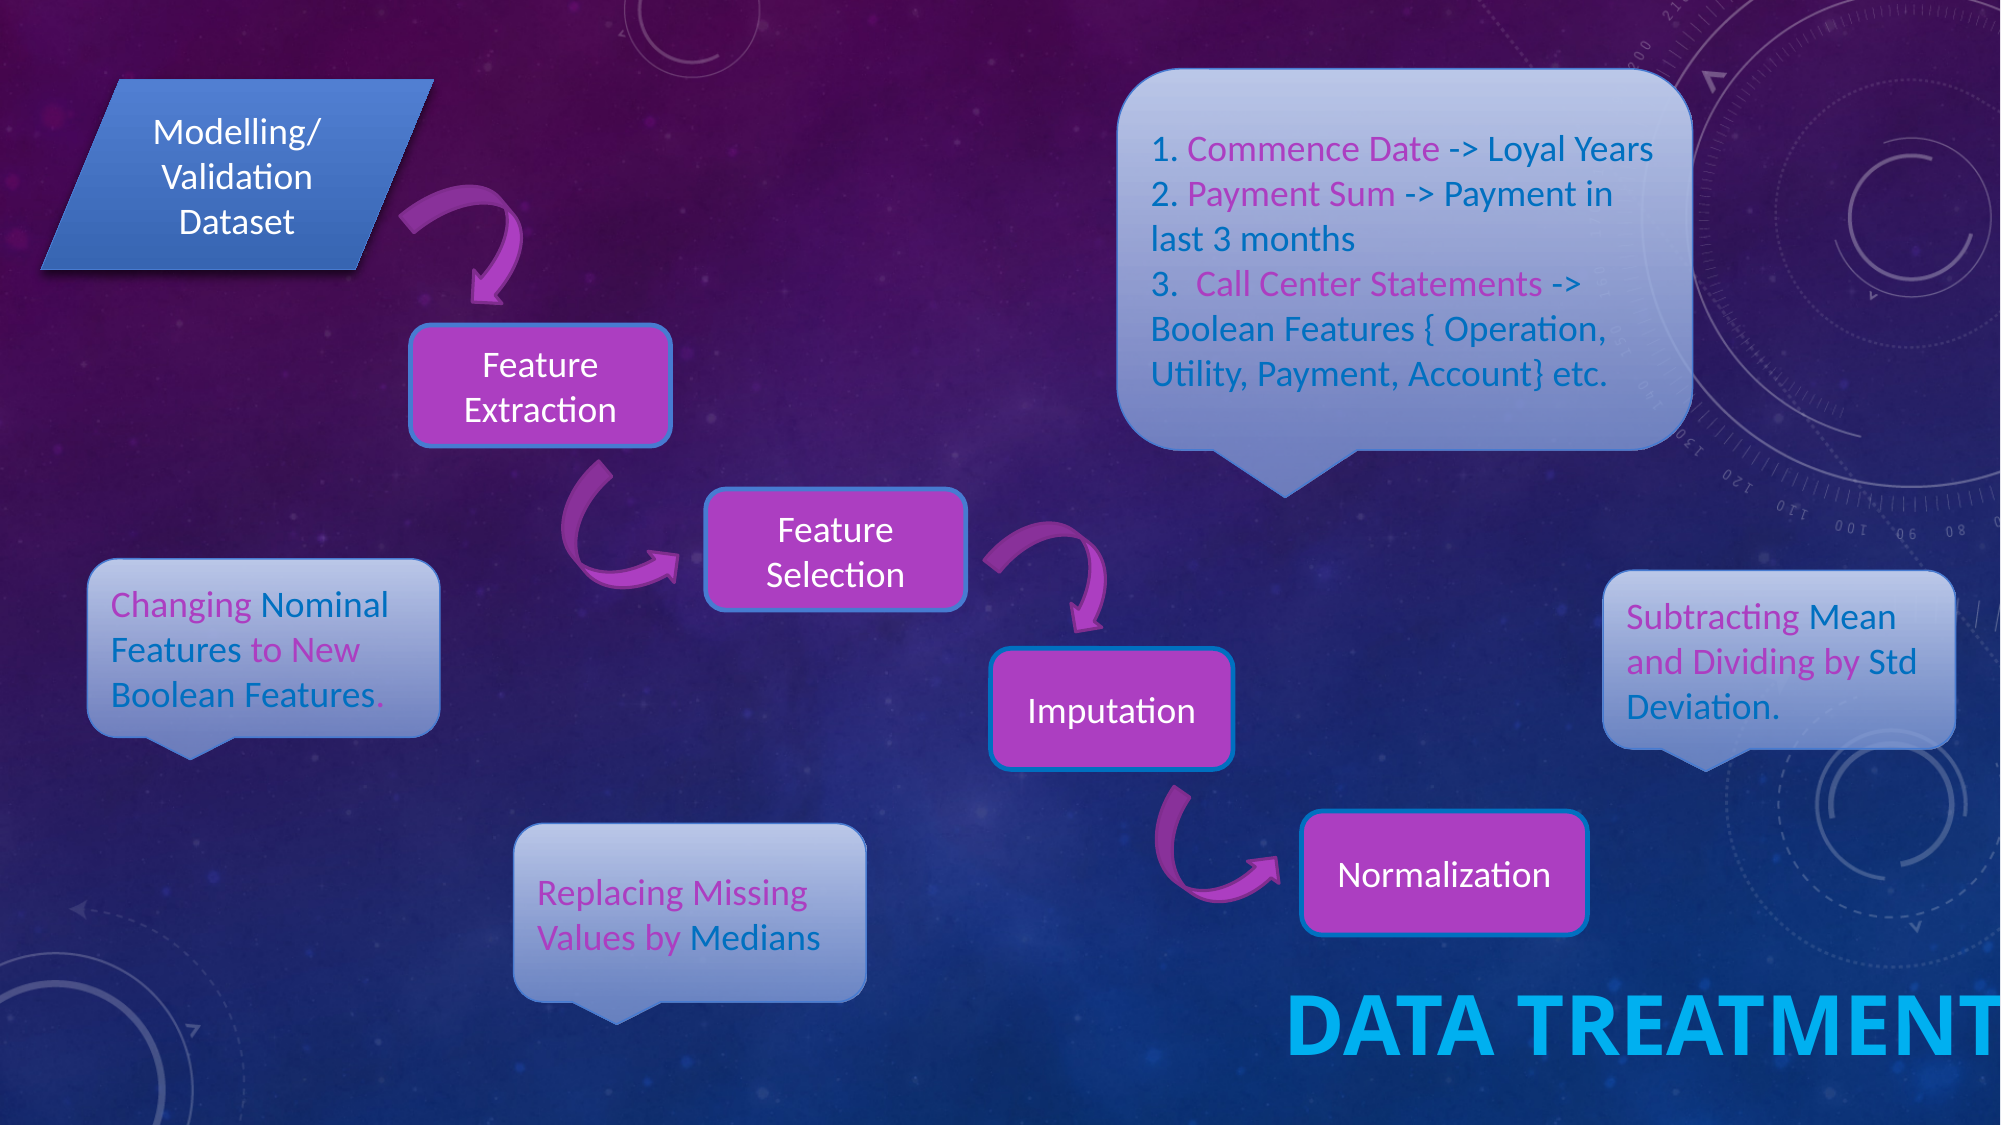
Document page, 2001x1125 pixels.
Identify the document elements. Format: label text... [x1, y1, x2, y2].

text_box [1154, 784, 1281, 904]
picture [0, 0, 2001, 1125]
text_box Changing Nominal Features to New Boolean Features. [86, 557, 441, 761]
title Data Treatment [940, 955, 2000, 1089]
text_box Feature Selection [704, 487, 968, 612]
text_box Subtracting Mean and Dividing by Std Deviation. [1602, 569, 1957, 772]
text_box Imputation [988, 646, 1235, 771]
text_box Feature Extraction [408, 323, 673, 448]
text_box Replacing Missing Values by Medians [512, 822, 867, 1025]
text_box [561, 459, 680, 590]
text_box Modelling/ Validation Dataset [40, 79, 434, 270]
text_box [982, 521, 1107, 634]
text_box Normalization [1299, 809, 1590, 937]
text_box [398, 184, 524, 306]
text_box 1. Commence Date -> Loyal Years 2. Payment Sum -> Payment in last 3 months 3. Call Center Statements -> Boolean Features { Operation, Utility, Payment, Account} etc. [1116, 67, 1694, 499]
